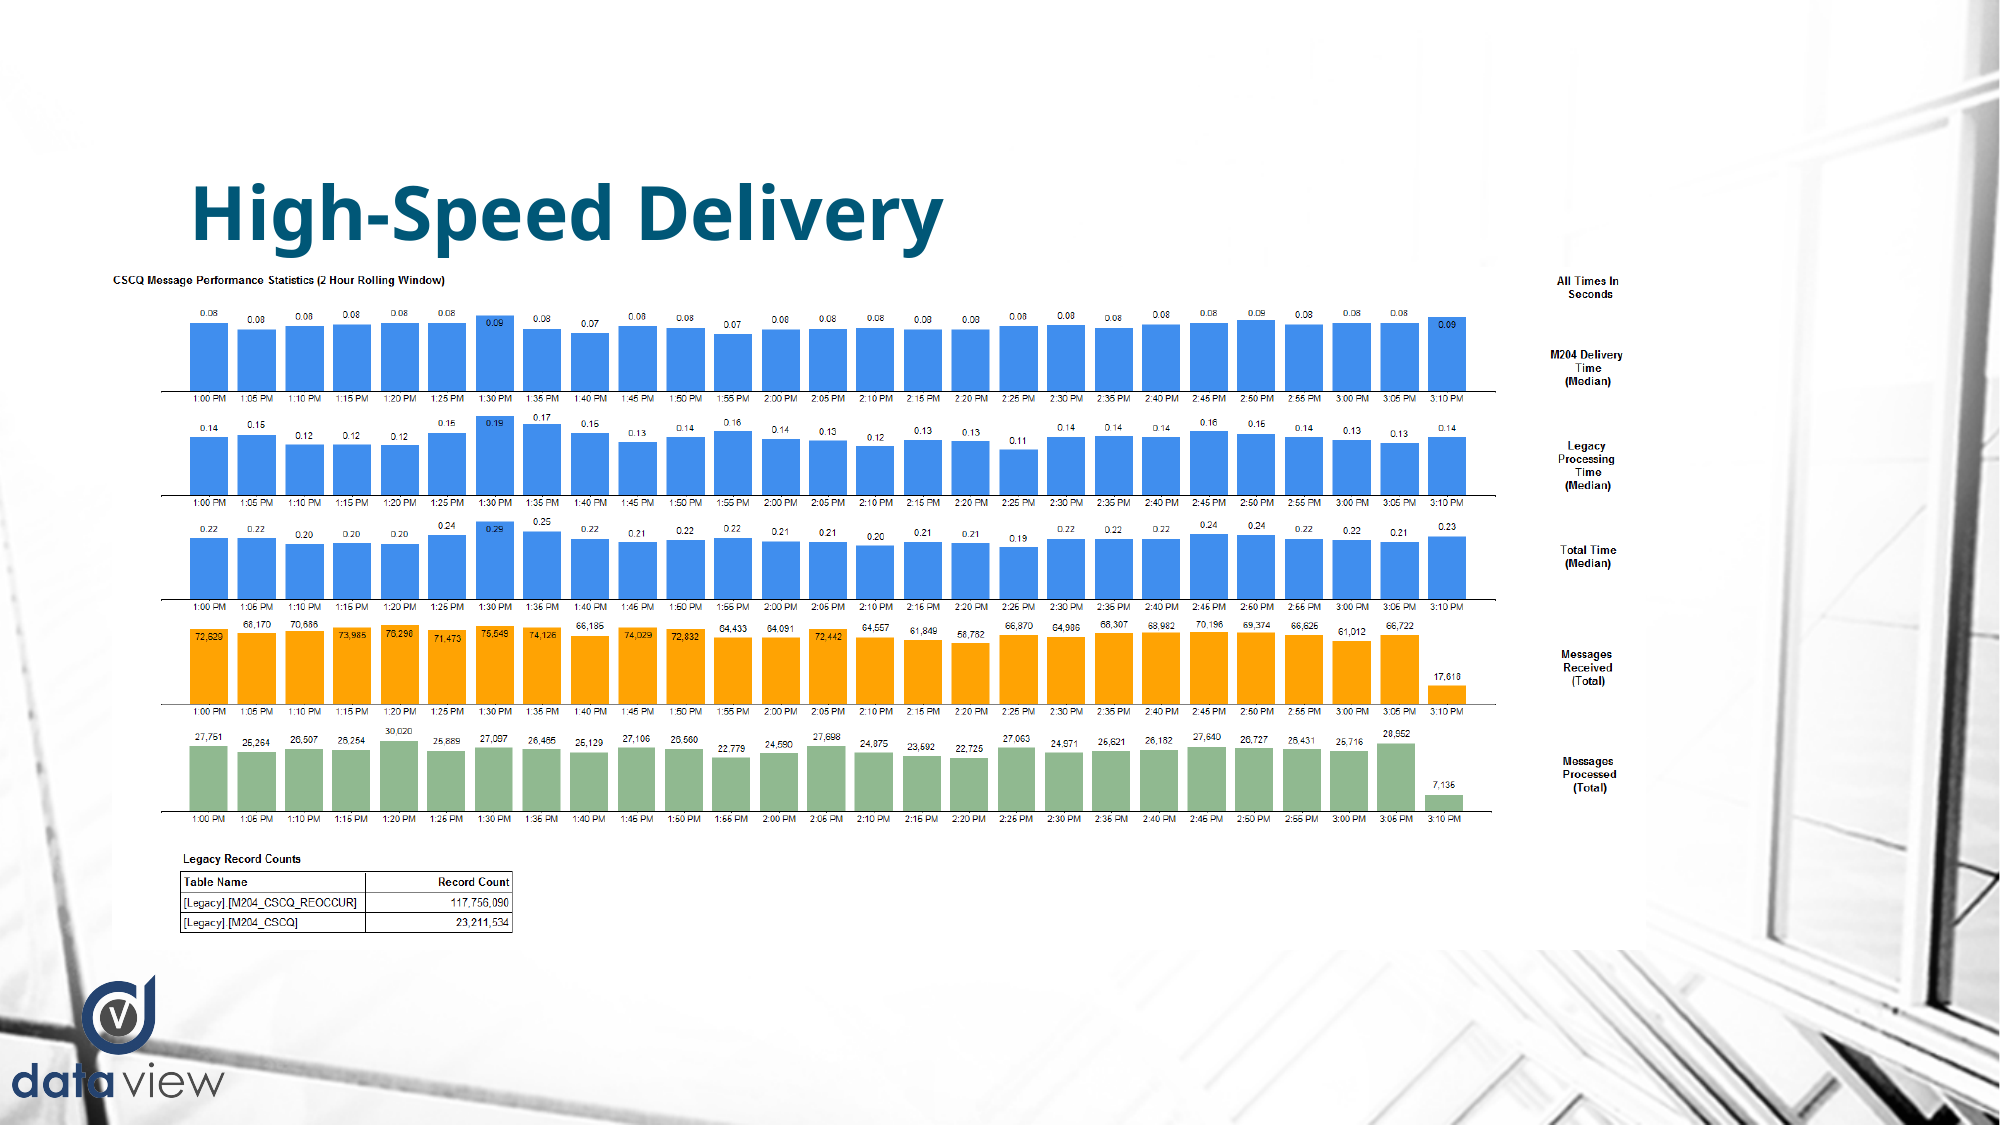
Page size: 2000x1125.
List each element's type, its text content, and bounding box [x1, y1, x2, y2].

picture [0, 0, 2000, 1125]
title High-Speed Delivery [174, 87, 1600, 263]
